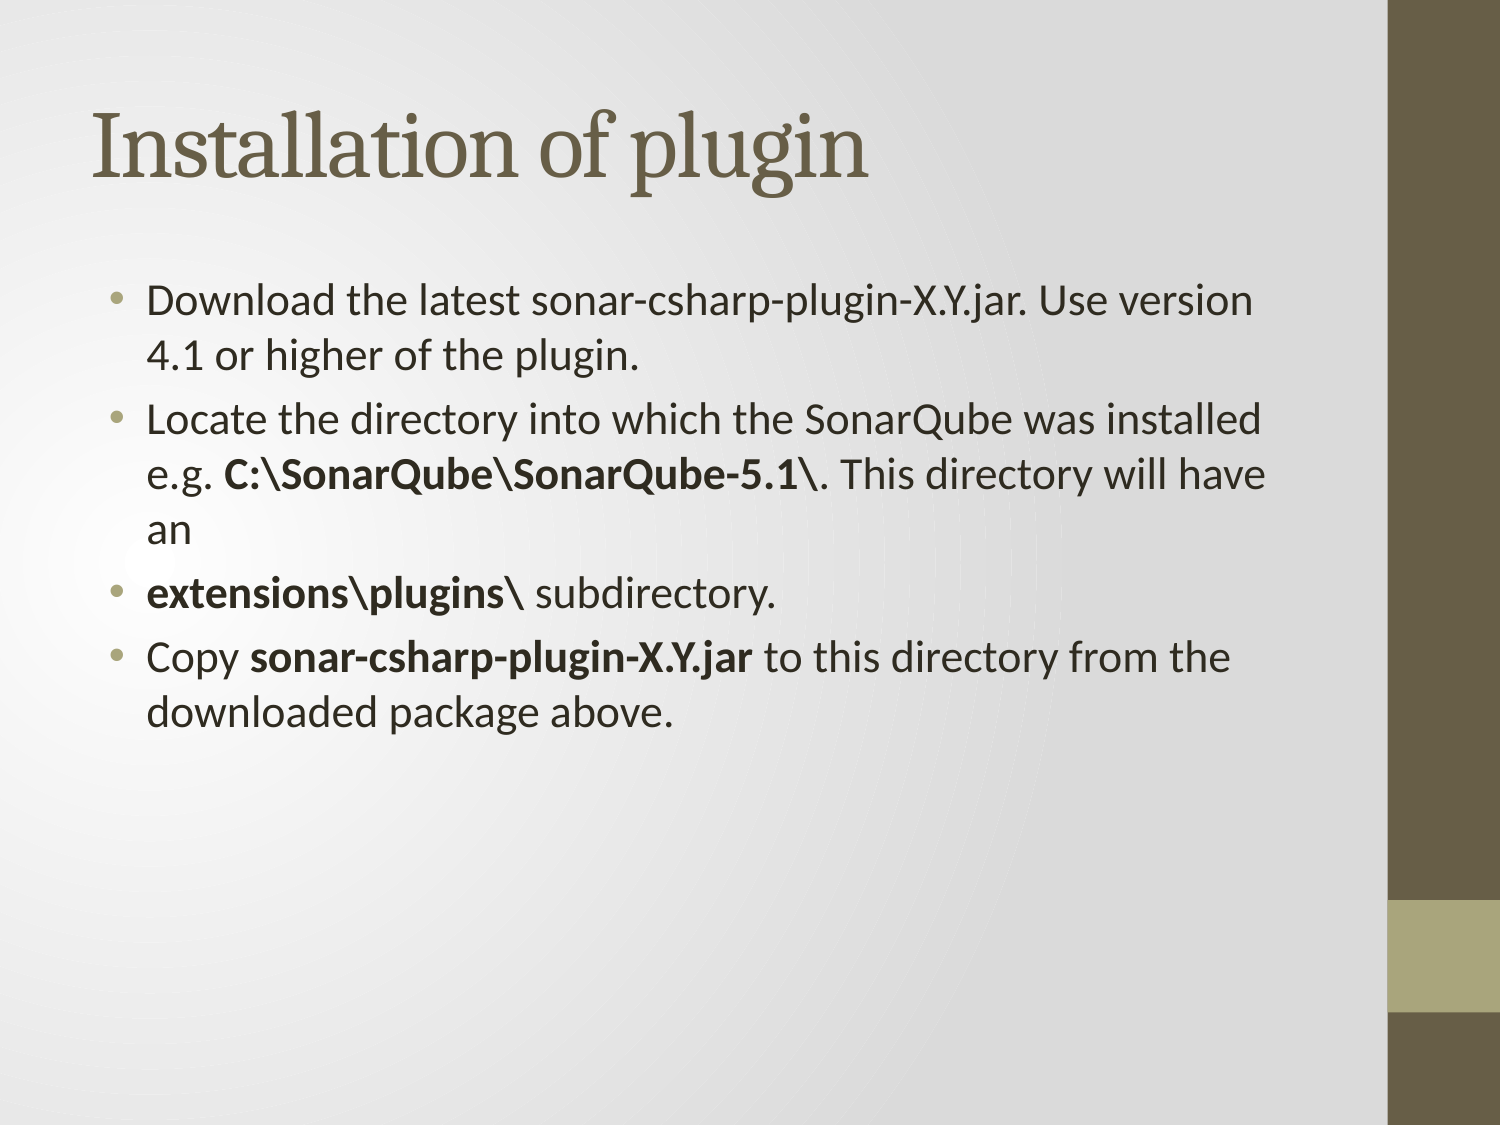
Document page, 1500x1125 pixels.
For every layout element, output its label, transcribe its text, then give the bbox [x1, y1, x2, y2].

list Download the latest sonar-csharp-plugin-X.Y.jar. Use version 4.1 or higher of the plugin. Locate the directory into which the SonarQube was installed e.g. C:\SonarQube\SonarQube-5.1\. This directory will have an extensions\plugins\ subdirectory. Copy sonar-csharp-plugin-X.Y.jar to this directory from the downloaded package above. [75, 262, 1325, 1050]
title Installation of plugin [75, 45, 1325, 233]
